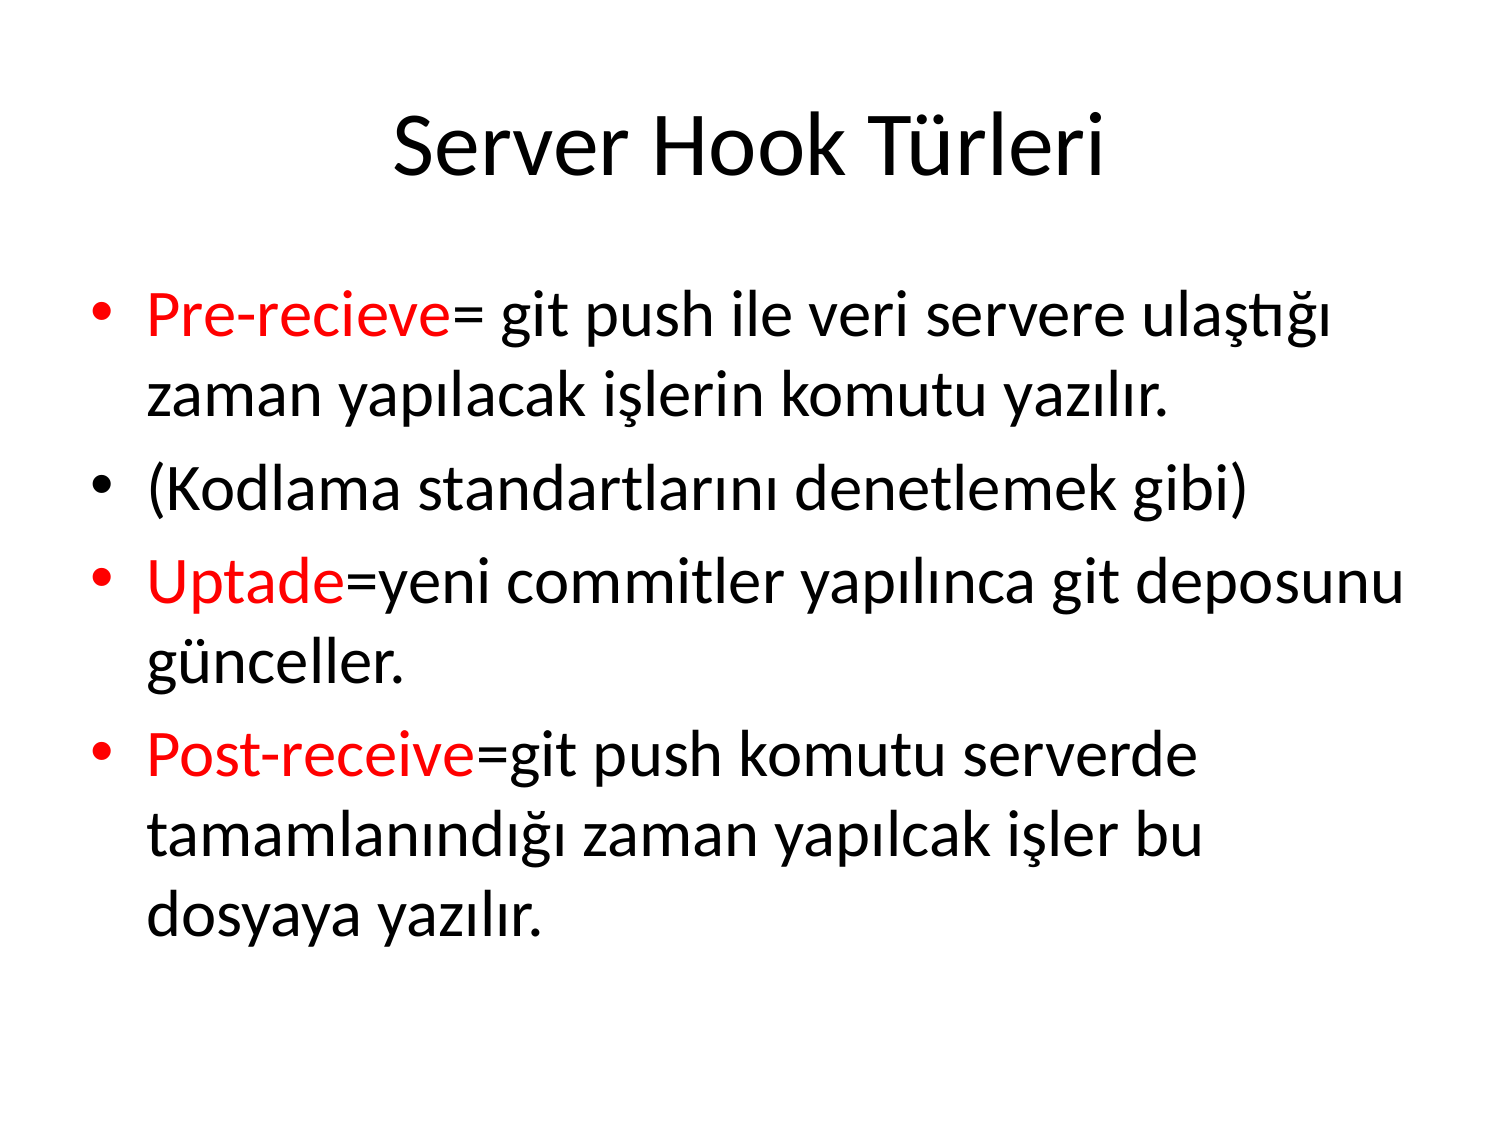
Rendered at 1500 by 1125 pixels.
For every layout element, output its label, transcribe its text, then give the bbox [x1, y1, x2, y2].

list Pre-recieve= git push ile veri servere ulaştığı zaman yapılacak işlerin komutu yazılır. (Kodlama standartlarını denetlemek gibi) Uptade=yeni commitler yapılınca git deposunu günceller. Post-receive=git push komutu serverde tamamlanındığı zaman yapılcak işler bu dosyaya yazılır. [75, 262, 1425, 1005]
title Server Hook Türleri [75, 45, 1425, 233]
